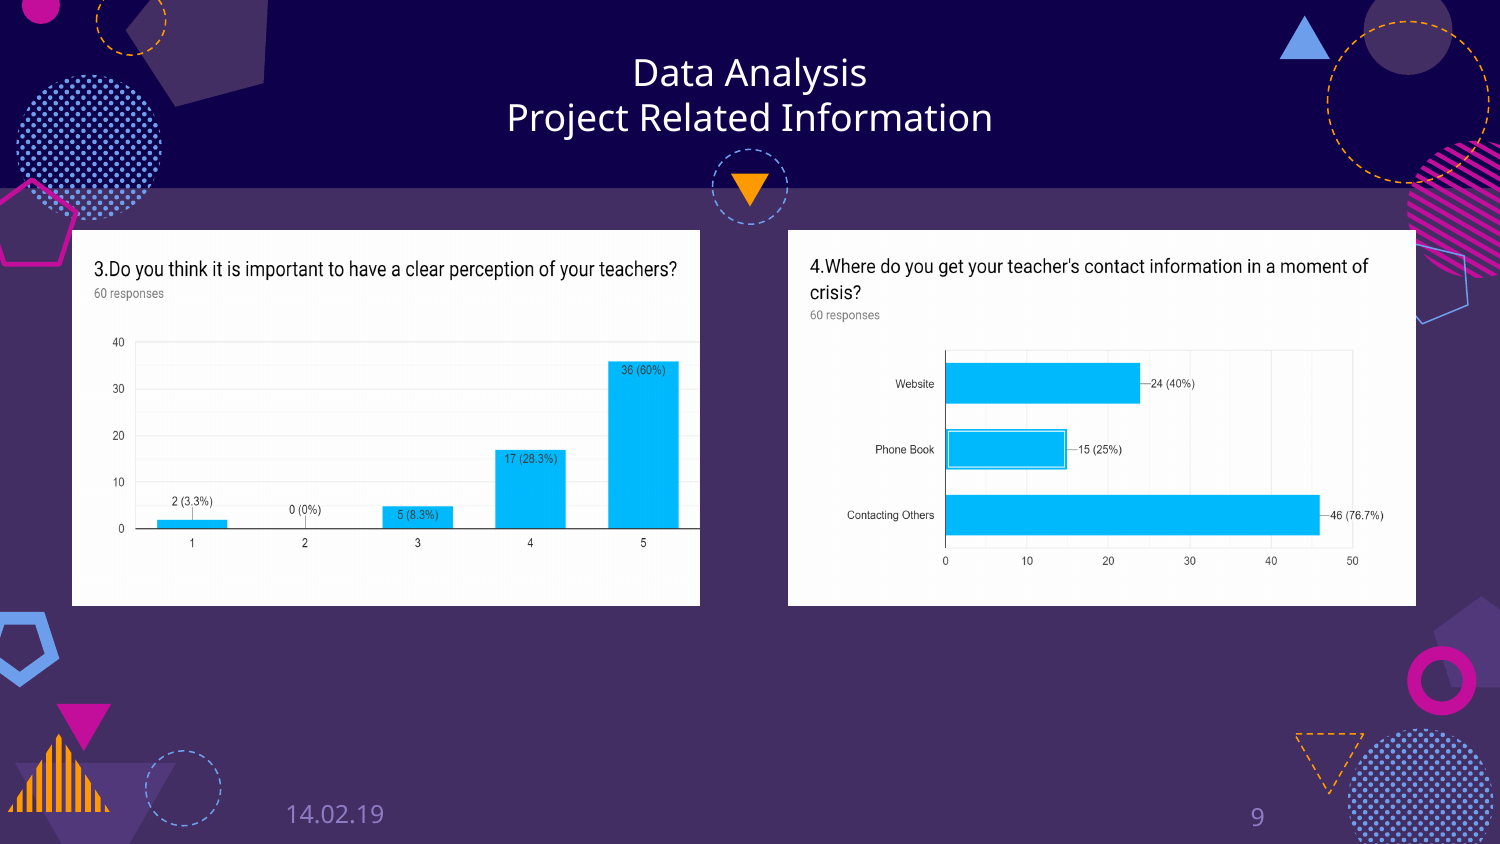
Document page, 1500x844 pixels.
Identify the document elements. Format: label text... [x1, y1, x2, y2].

slide_number 9 [1212, 786, 1303, 844]
picture [787, 230, 1416, 606]
title Data Analysis Project Related Information [335, 0, 1165, 189]
text_box 14.02.19 [245, 783, 424, 844]
picture [72, 230, 701, 606]
